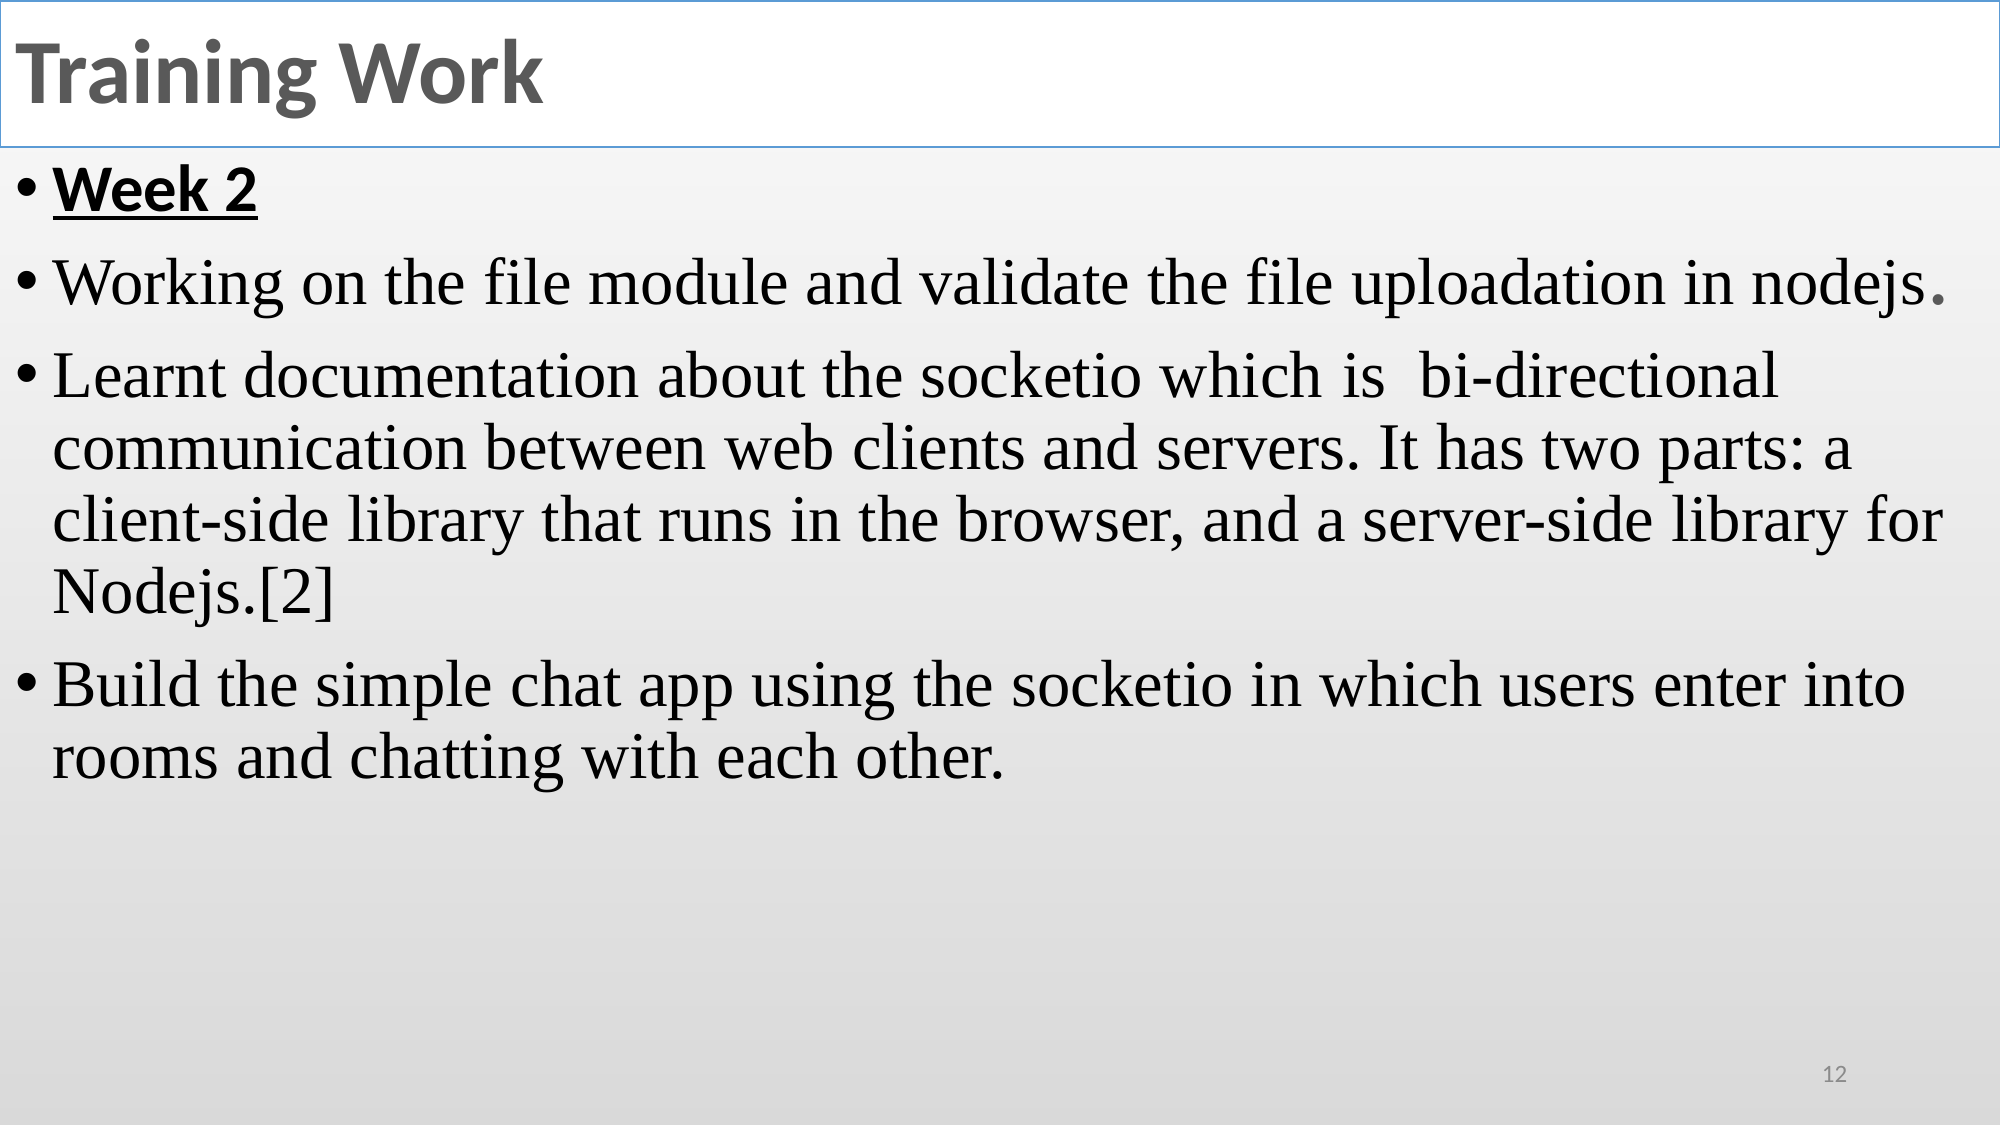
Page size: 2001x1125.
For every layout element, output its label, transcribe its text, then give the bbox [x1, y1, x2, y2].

slide_number 12 [1412, 1042, 1863, 1103]
list Week 2 Working on the file module and validate the file uploadation in nodejs. Learnt documentation about the socketio which is bi-directional communication between web clients and servers. It has two parts: a client-side library that runs in the browser, and a server-side library for Nodejs.[2] Build the simple chat app using the socketio in which users enter into rooms and chatting with each other. [0, 146, 2000, 1125]
title Training Work [0, 0, 2000, 146]
